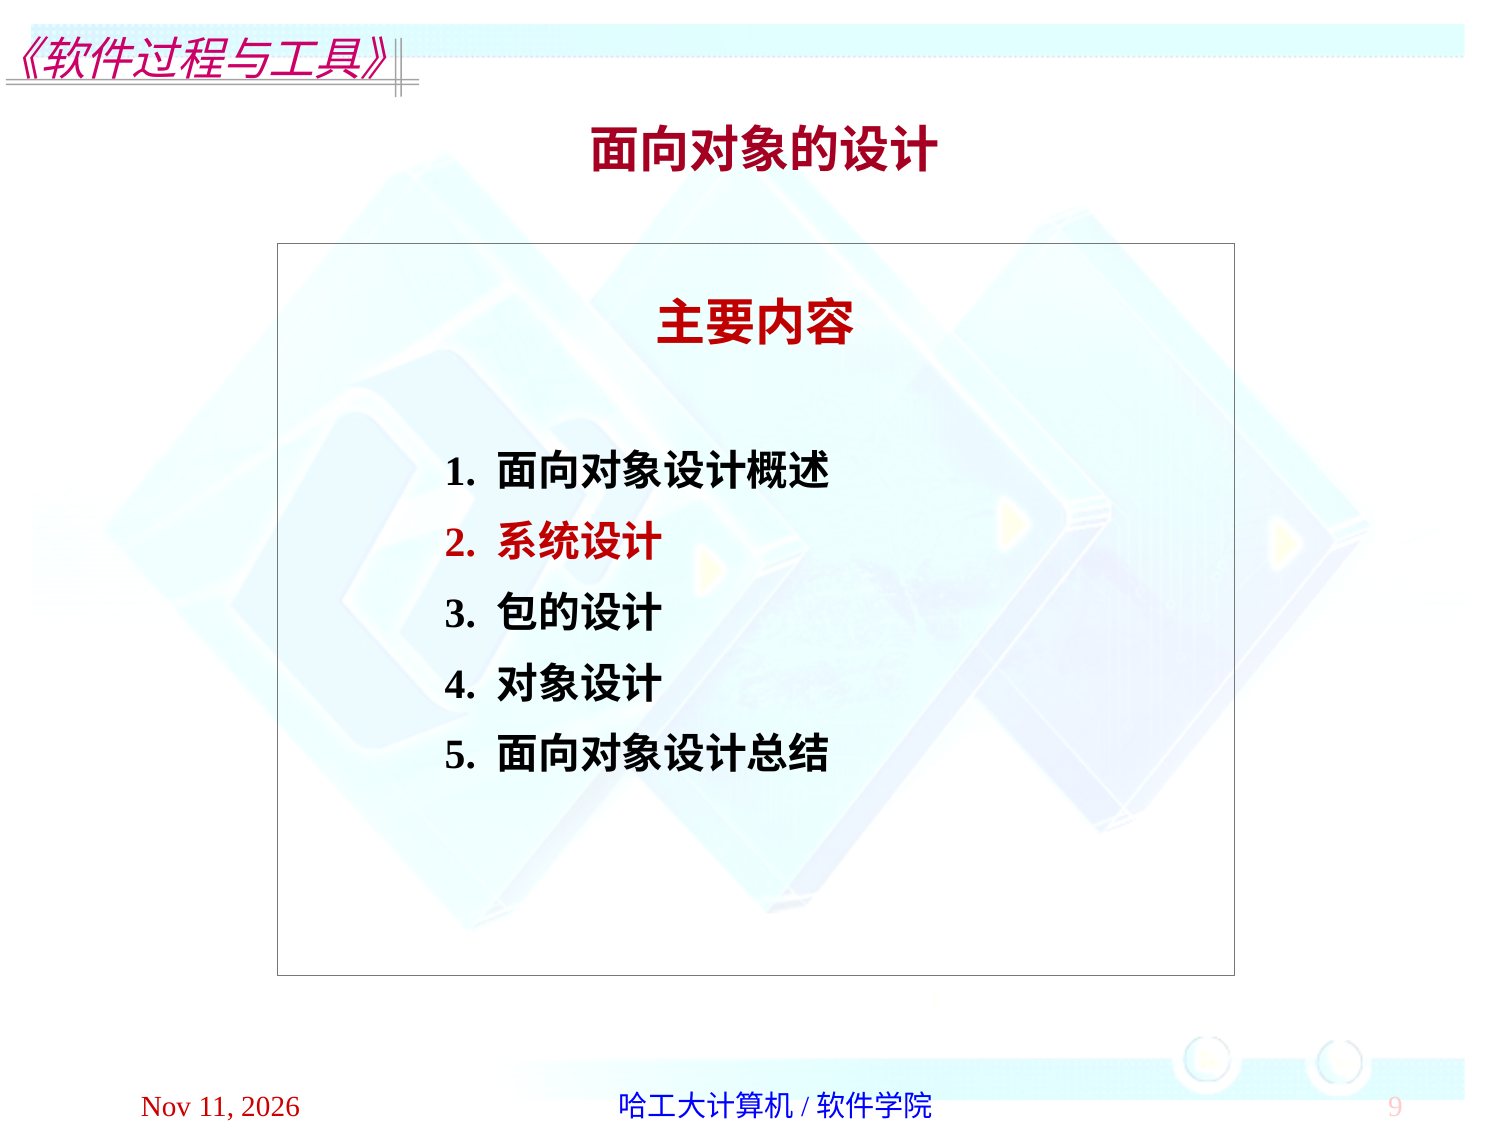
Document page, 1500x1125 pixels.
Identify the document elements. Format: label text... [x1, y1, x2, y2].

text_box 面向对象的设计 [389, 74, 1140, 221]
text_box 主要内容 1. 面向对象设计概述 2. 系统设计 3. 包的设计 4. 对象设计 5. 面向对象设计总结 [277, 243, 1235, 976]
